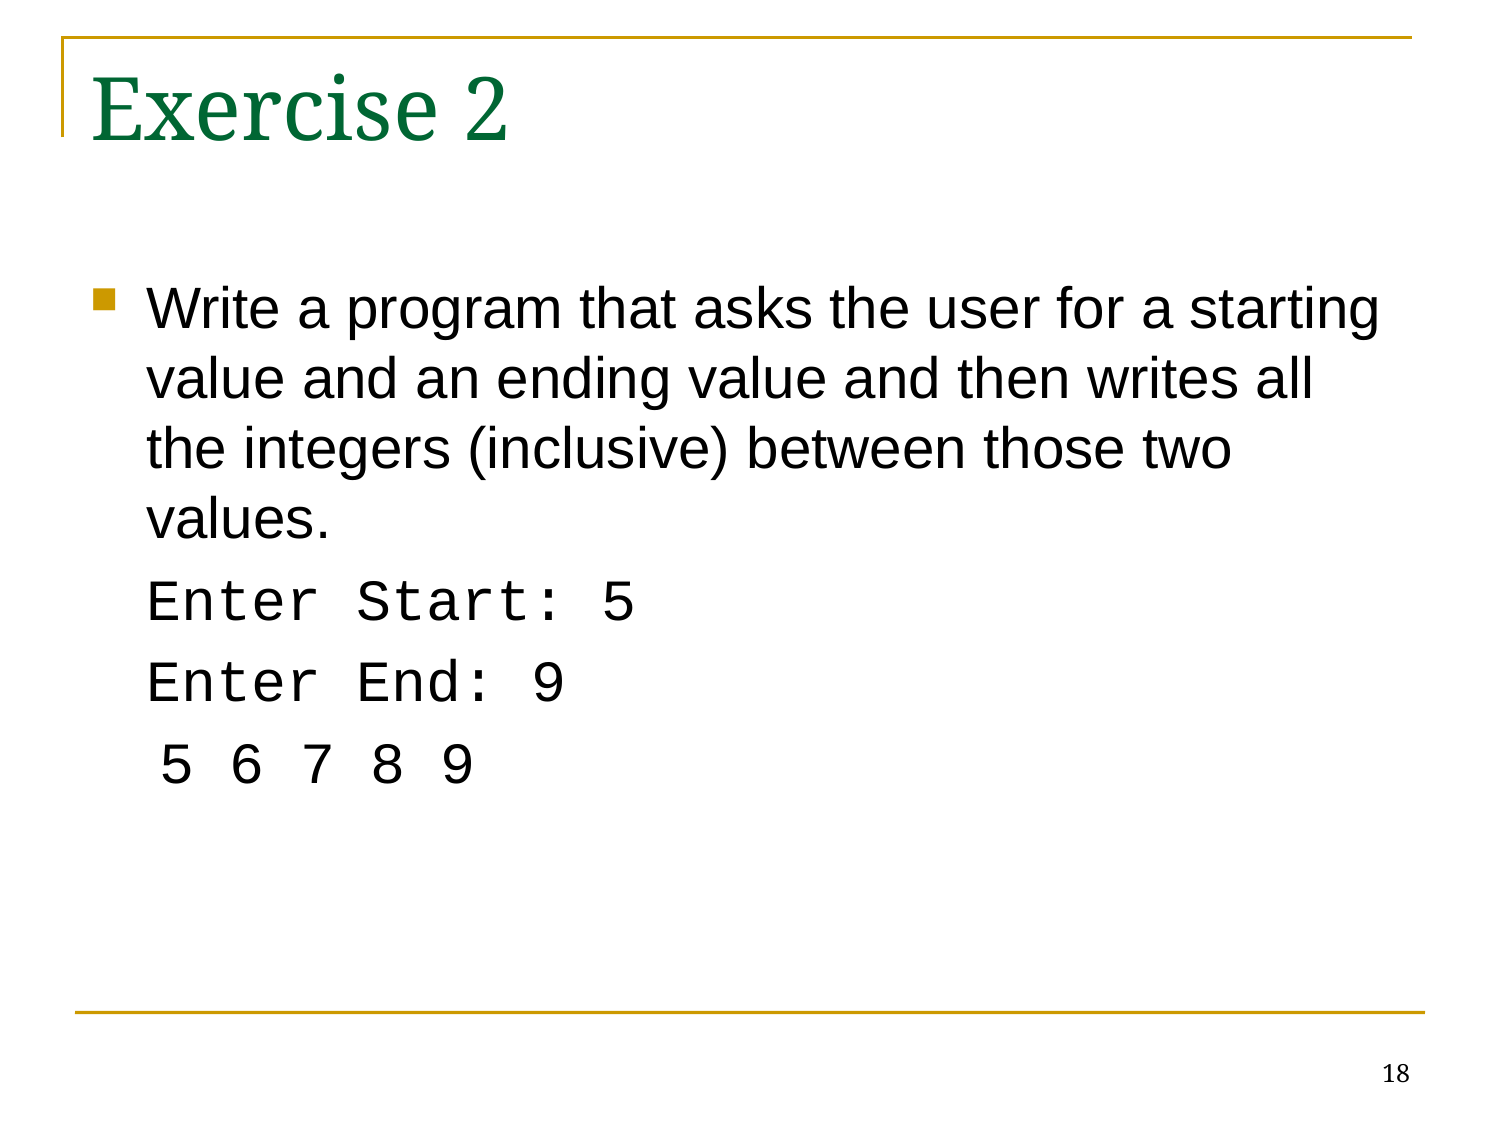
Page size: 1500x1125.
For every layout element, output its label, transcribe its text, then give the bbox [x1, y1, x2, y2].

title Exercise 2 [74, 45, 1426, 233]
slide_number 18 [1074, 1023, 1426, 1100]
list Write a program that asks the user for a starting value and an ending value and then writes all the integers (inclusive) between those two values. Enter Start: 5 Enter End: 9 5 6 7 8 9 [74, 262, 1426, 1006]
